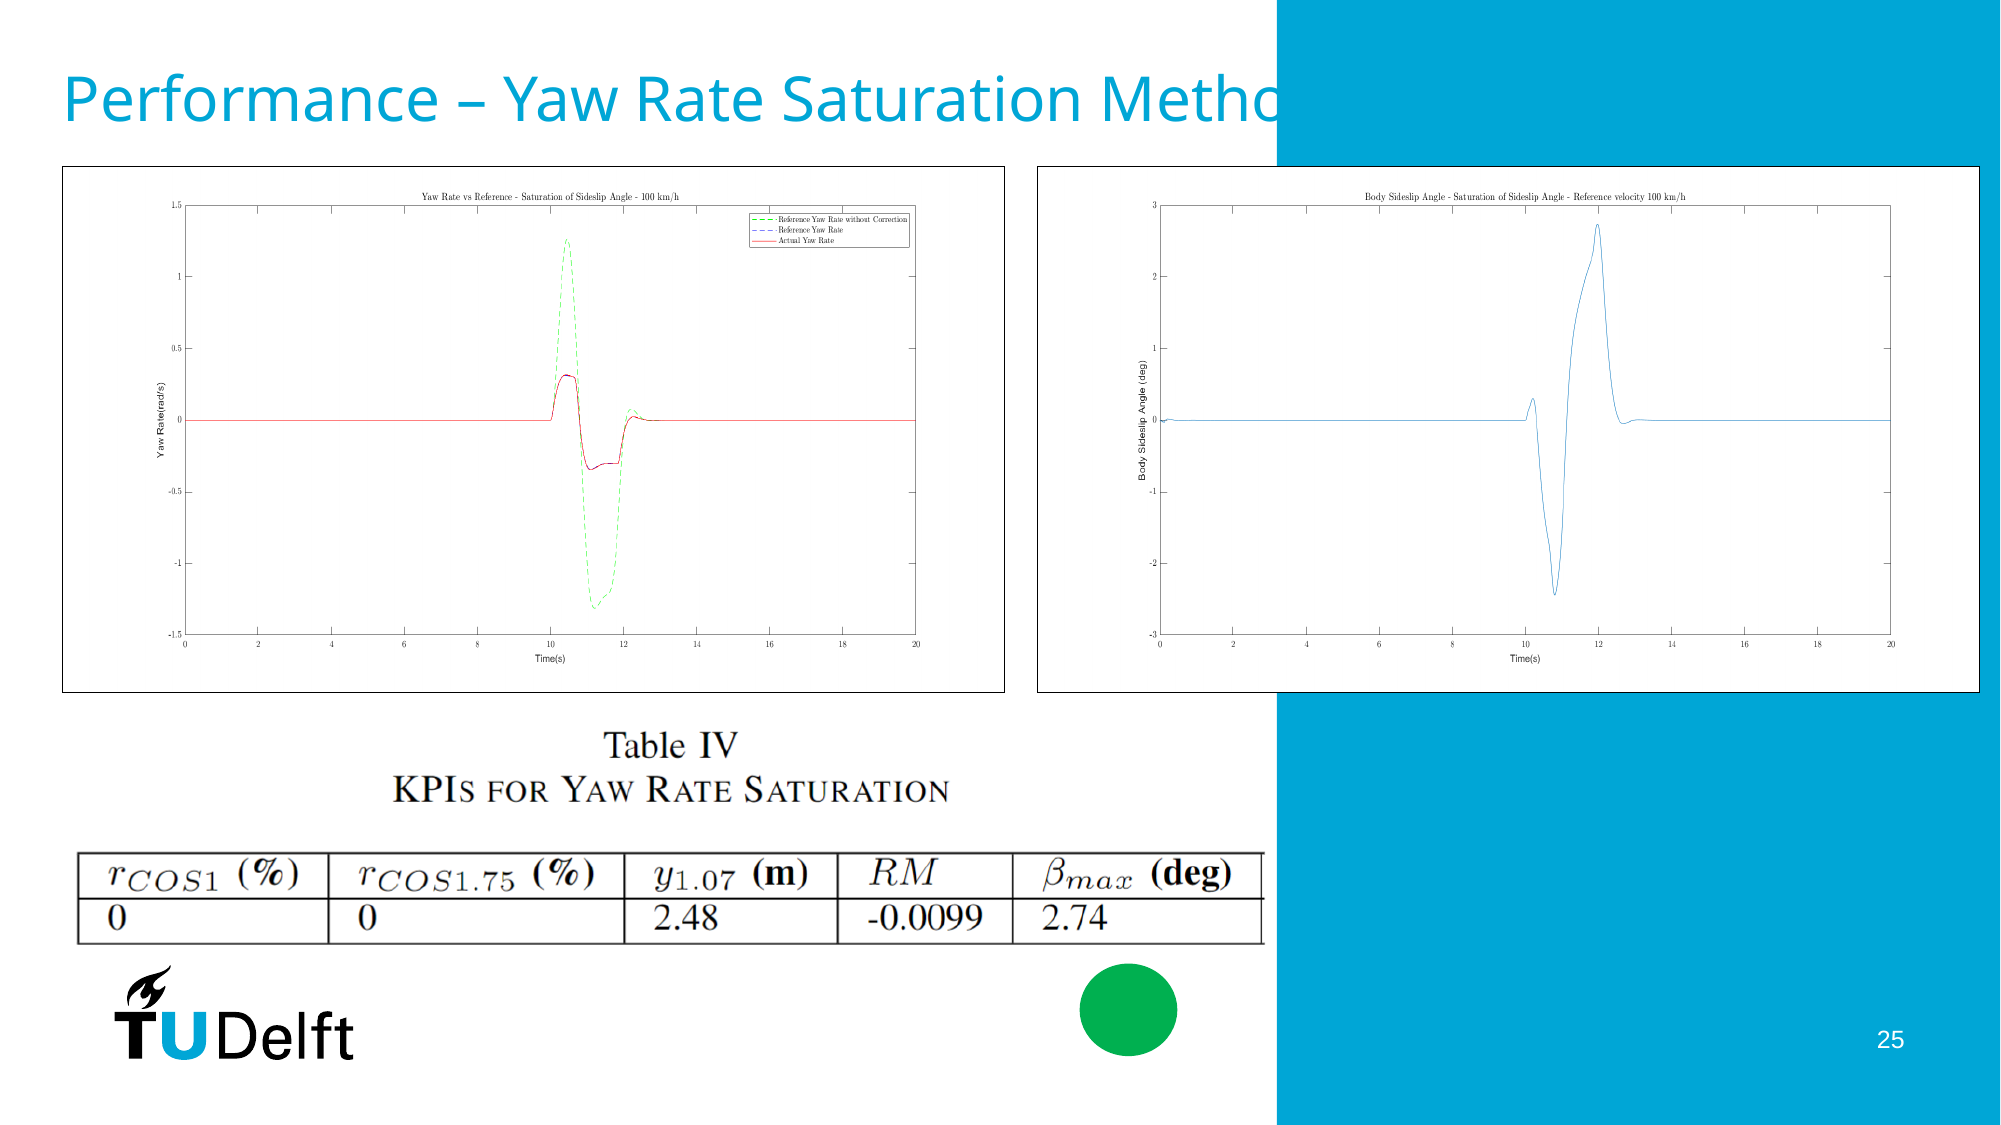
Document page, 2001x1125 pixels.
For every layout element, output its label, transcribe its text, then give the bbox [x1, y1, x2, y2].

text_box [1079, 972, 1178, 1057]
picture [1037, 166, 1979, 694]
title Performance – Yaw Rate Saturation Method [62, 67, 1338, 149]
picture [62, 710, 1275, 964]
slide_number 25 [1861, 712, 1905, 1125]
picture [62, 166, 1006, 694]
